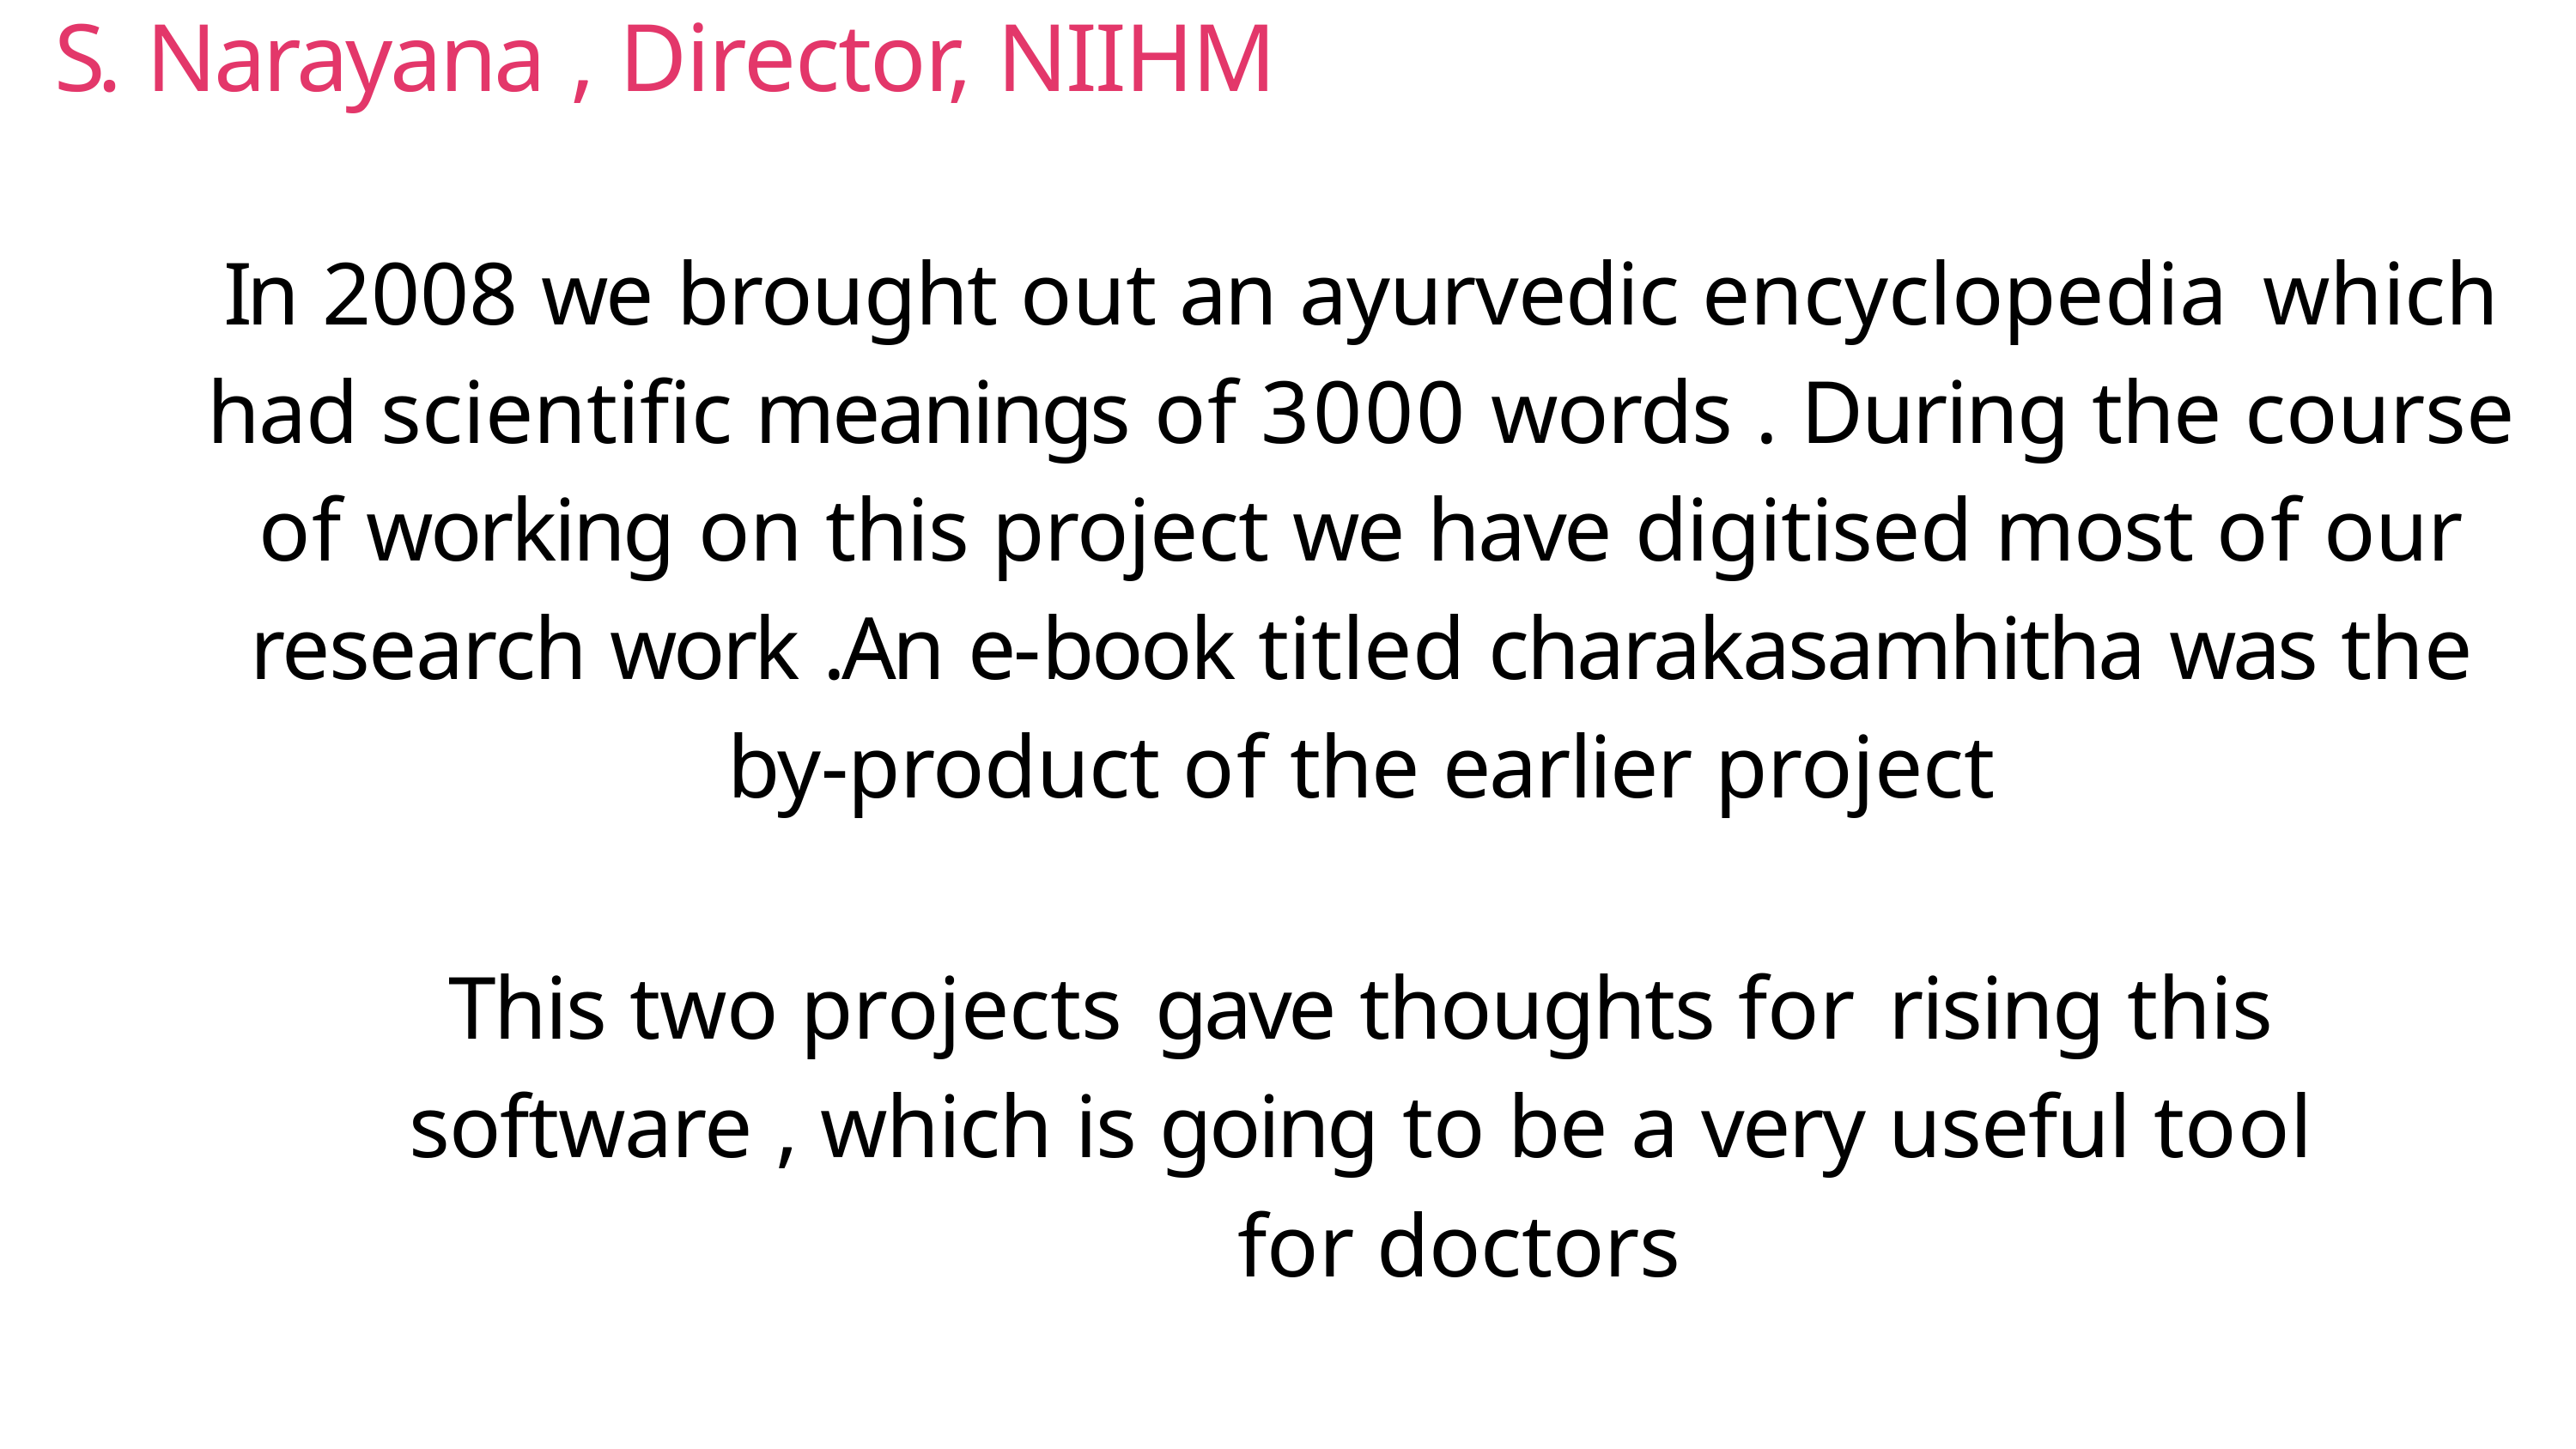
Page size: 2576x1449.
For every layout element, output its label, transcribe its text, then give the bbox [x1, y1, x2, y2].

title S. Narayana , Director, NIIHM [52, 0, 1360, 240]
text_box In 2008 we brought out an ayurvedic encyclopedia which had scientific meanings of 3000 words . During the course of working on this project we have digitised most of our research work .An e-book titled charakasamhitha was the by-product of the earlier project This two projects gave thoughts for rising this software , which is going to be a very useful tool for doctors [155, 221, 2567, 1294]
